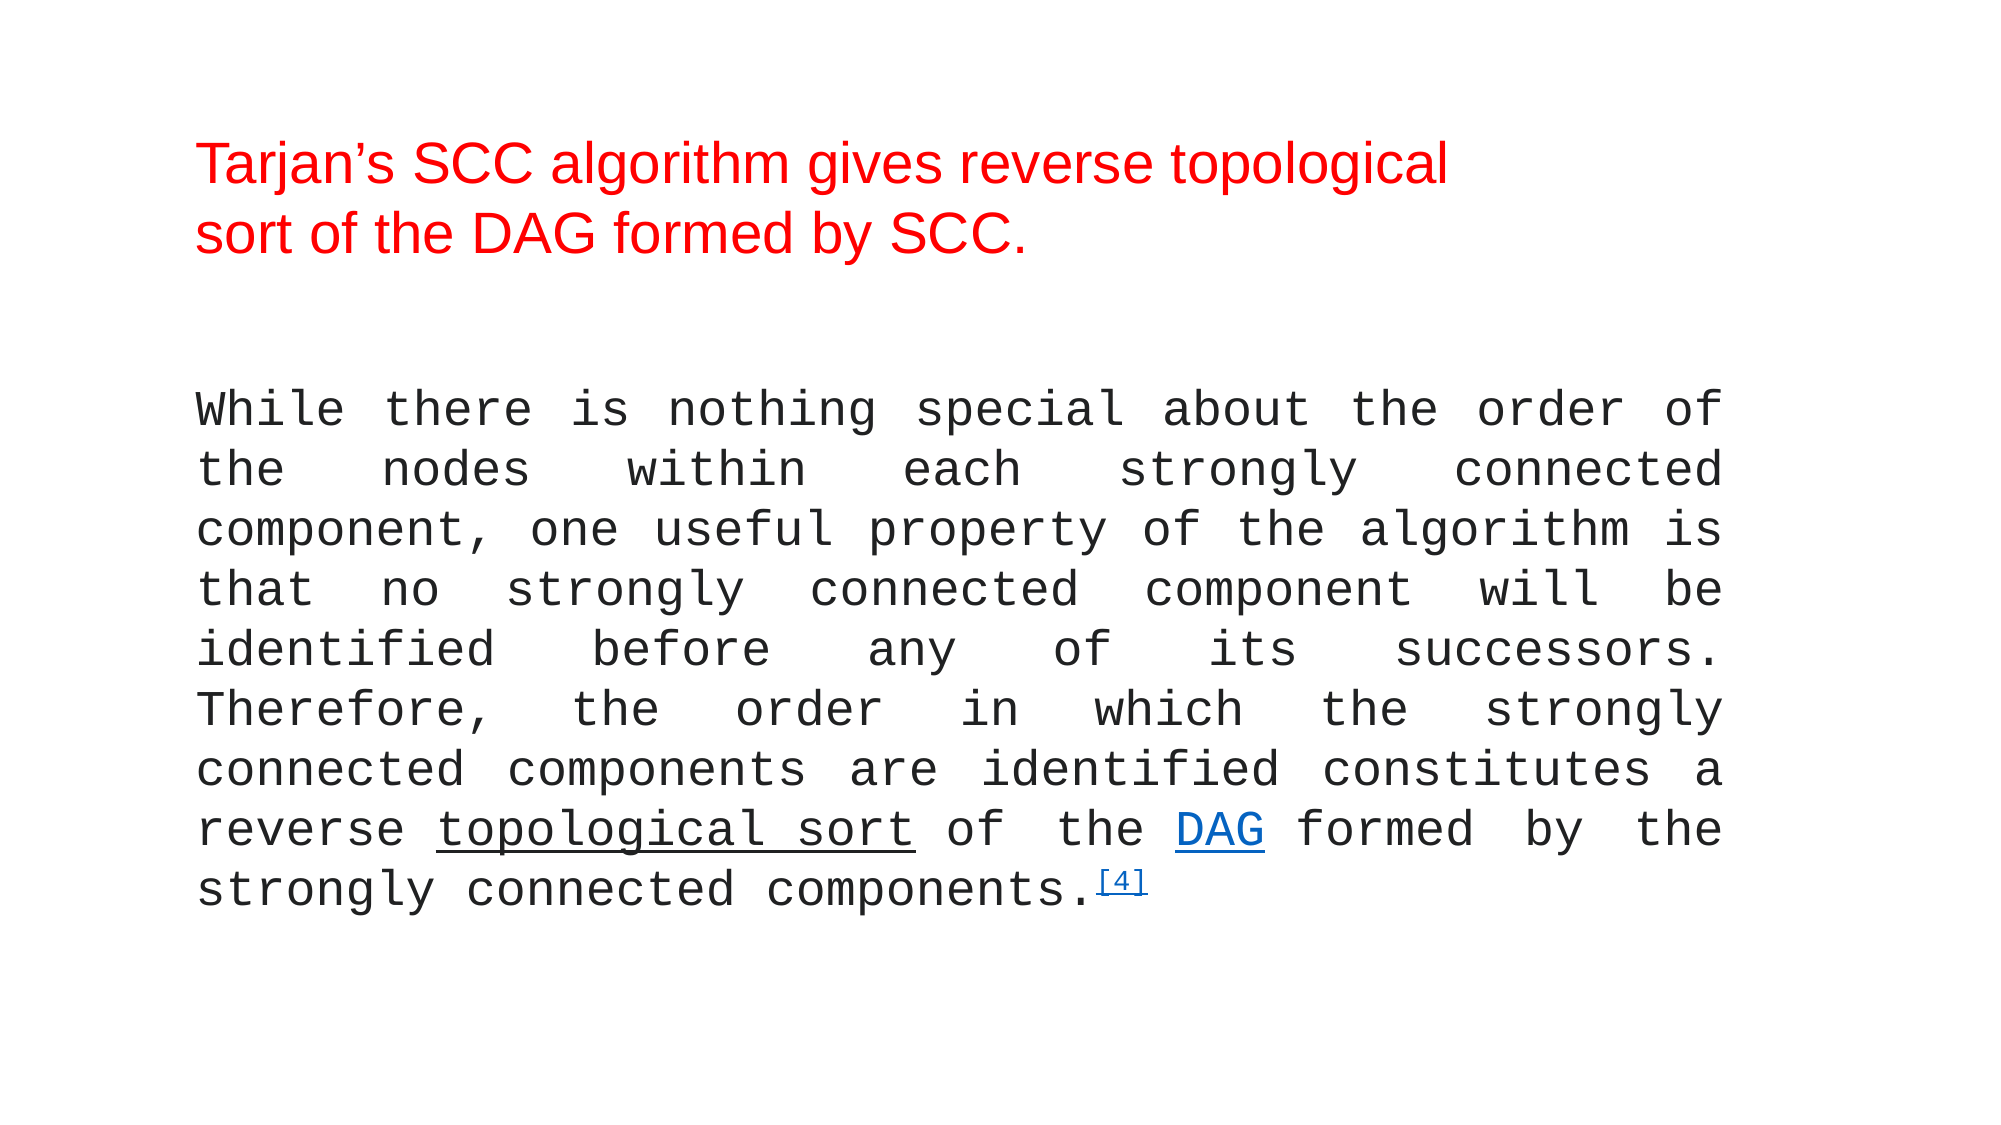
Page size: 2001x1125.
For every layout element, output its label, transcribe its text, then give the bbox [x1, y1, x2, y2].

text_box Tarjan’s SCC algorithm gives reverse topological sort of the DAG formed by SCC. [180, 118, 1476, 273]
text_box While there is nothing special about the order of the nodes within each strongly connected component, one useful property of the algorithm is that no strongly connected component will be identified before any of its successors. Therefore, the order in which the strongly connected components are identified constitutes a reverse topological sort of the DAG formed by the strongly connected components.[4] [180, 368, 1739, 923]
